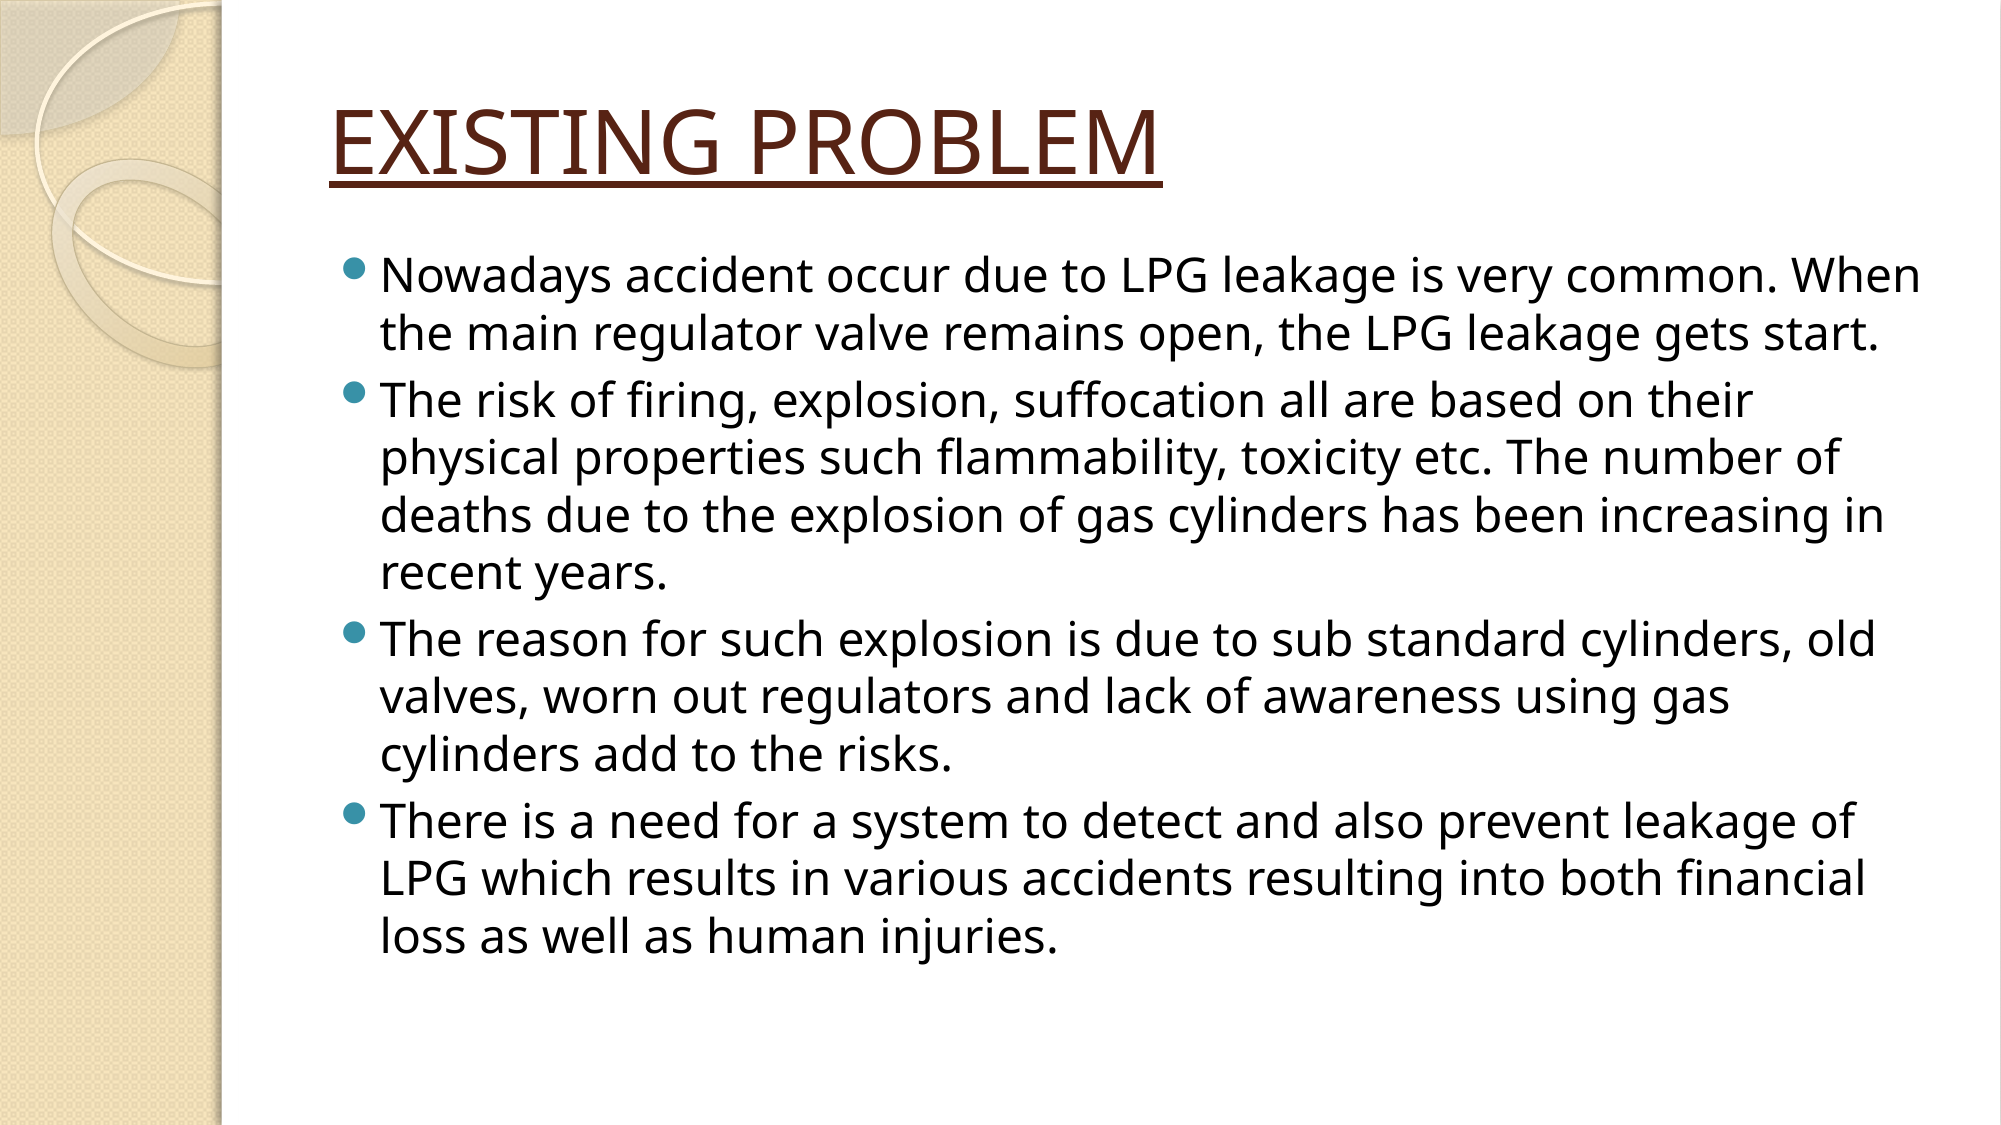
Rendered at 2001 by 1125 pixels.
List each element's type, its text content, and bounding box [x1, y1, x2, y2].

title EXISTING PROBLEM [313, 45, 1954, 233]
list Nowadays accident occur due to LPG leakage is very common. When the main regulator valve remains open, the LPG leakage gets start. The risk of firing, explosion, suffocation all are based on their physical properties such flammability, toxicity etc. The number of deaths due to the explosion of gas cylinders has been increasing in recent years. The reason for such explosion is due to sub standard cylinders, old valves, worn out regulators and lack of awareness using gas cylinders add to the risks. There is a need for a system to detect and also prevent leakage of LPG which results in various accidents resulting into both financial loss as well as human injuries. [313, 237, 1954, 1025]
